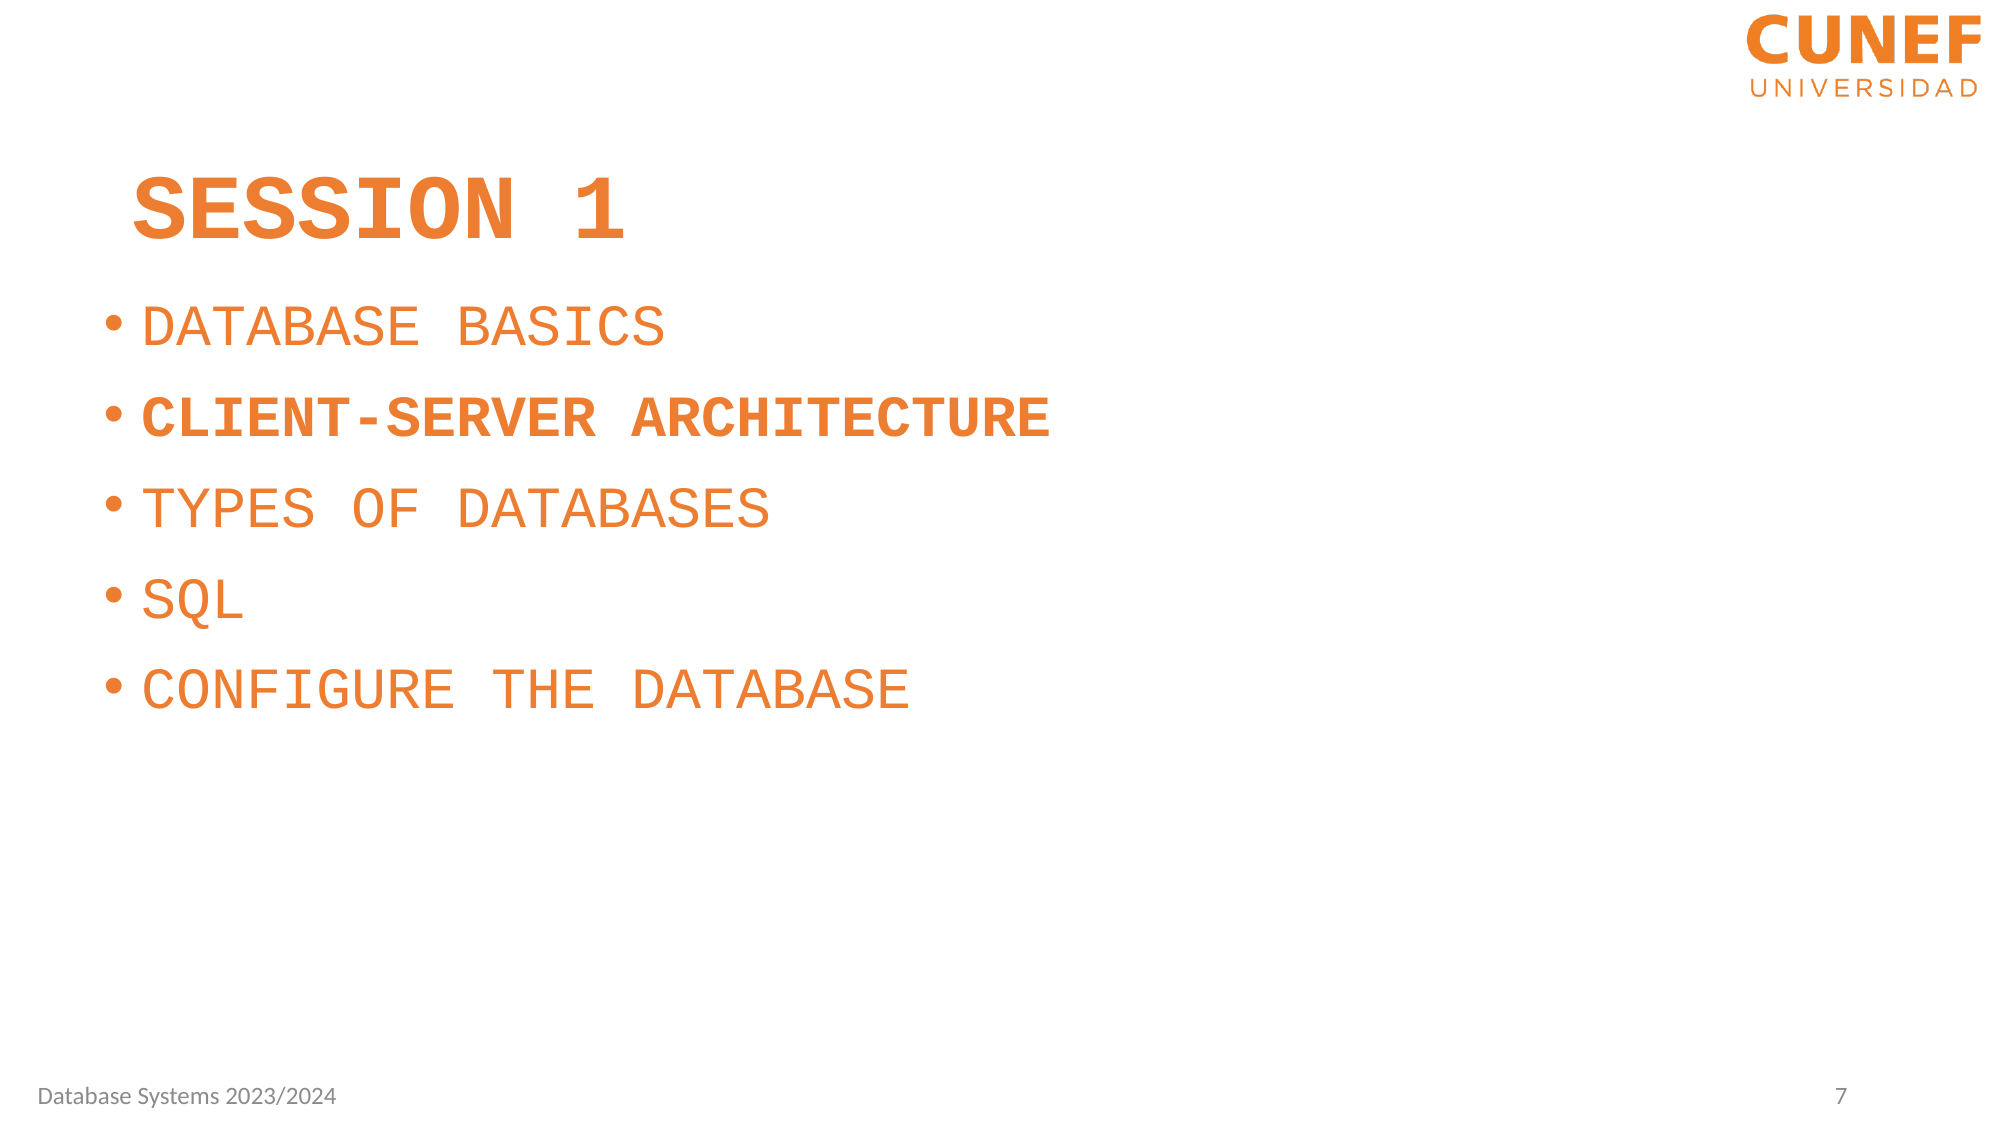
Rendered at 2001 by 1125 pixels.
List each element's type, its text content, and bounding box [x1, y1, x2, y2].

text_box SESSION 1 [117, 157, 1876, 261]
picture [1744, 12, 1981, 97]
slide_number 7 [1412, 1065, 1863, 1125]
list DATABASE BASICS CLIENT-SERVER ARCHITECTURE TYPES OF DATABASES SQL CONFIGURE THE DATABASE [88, 279, 1814, 855]
footer Database Systems 2023/2024 [20, 1065, 356, 1125]
